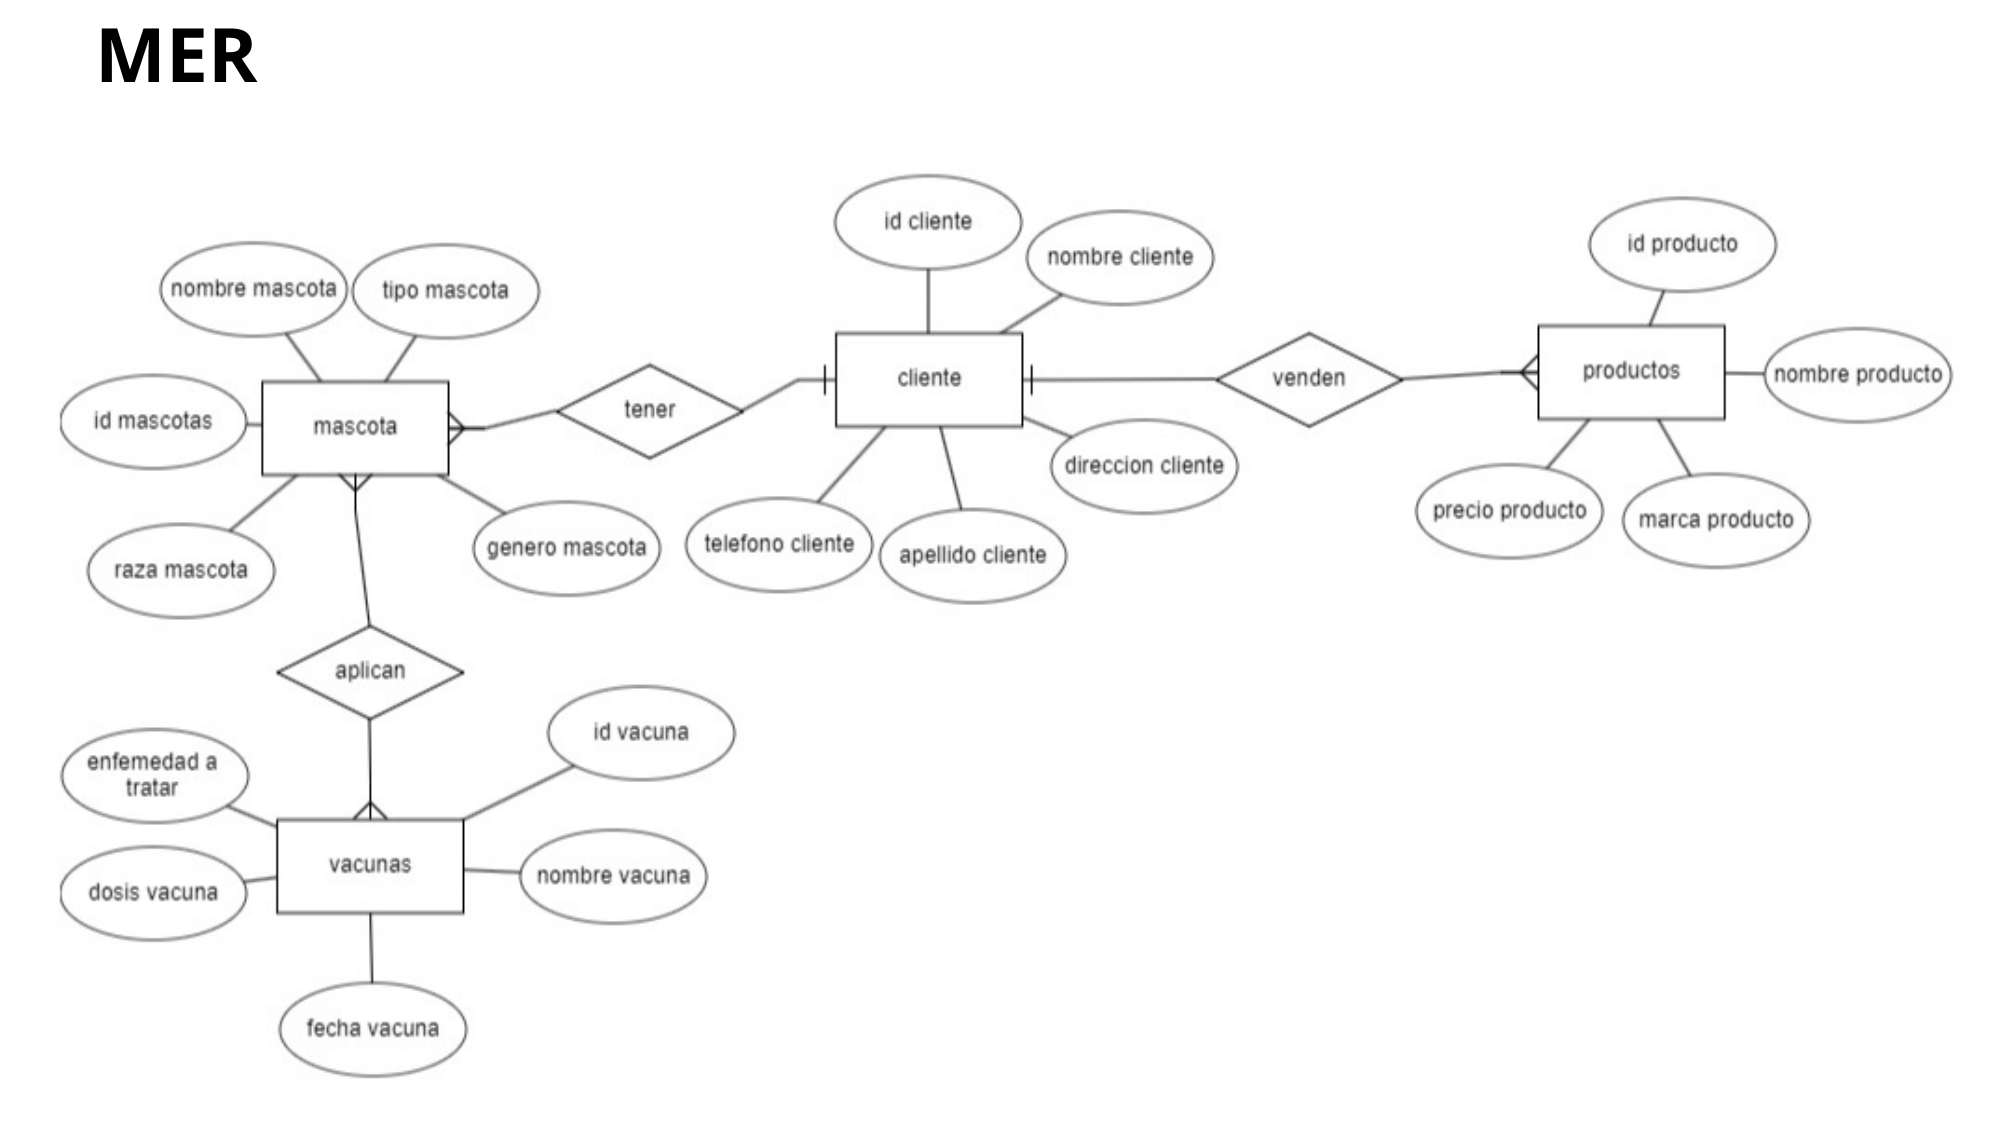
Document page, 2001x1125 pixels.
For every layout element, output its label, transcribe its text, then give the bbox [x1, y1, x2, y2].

text_box MER [81, 0, 571, 105]
picture [13, 126, 2000, 1125]
